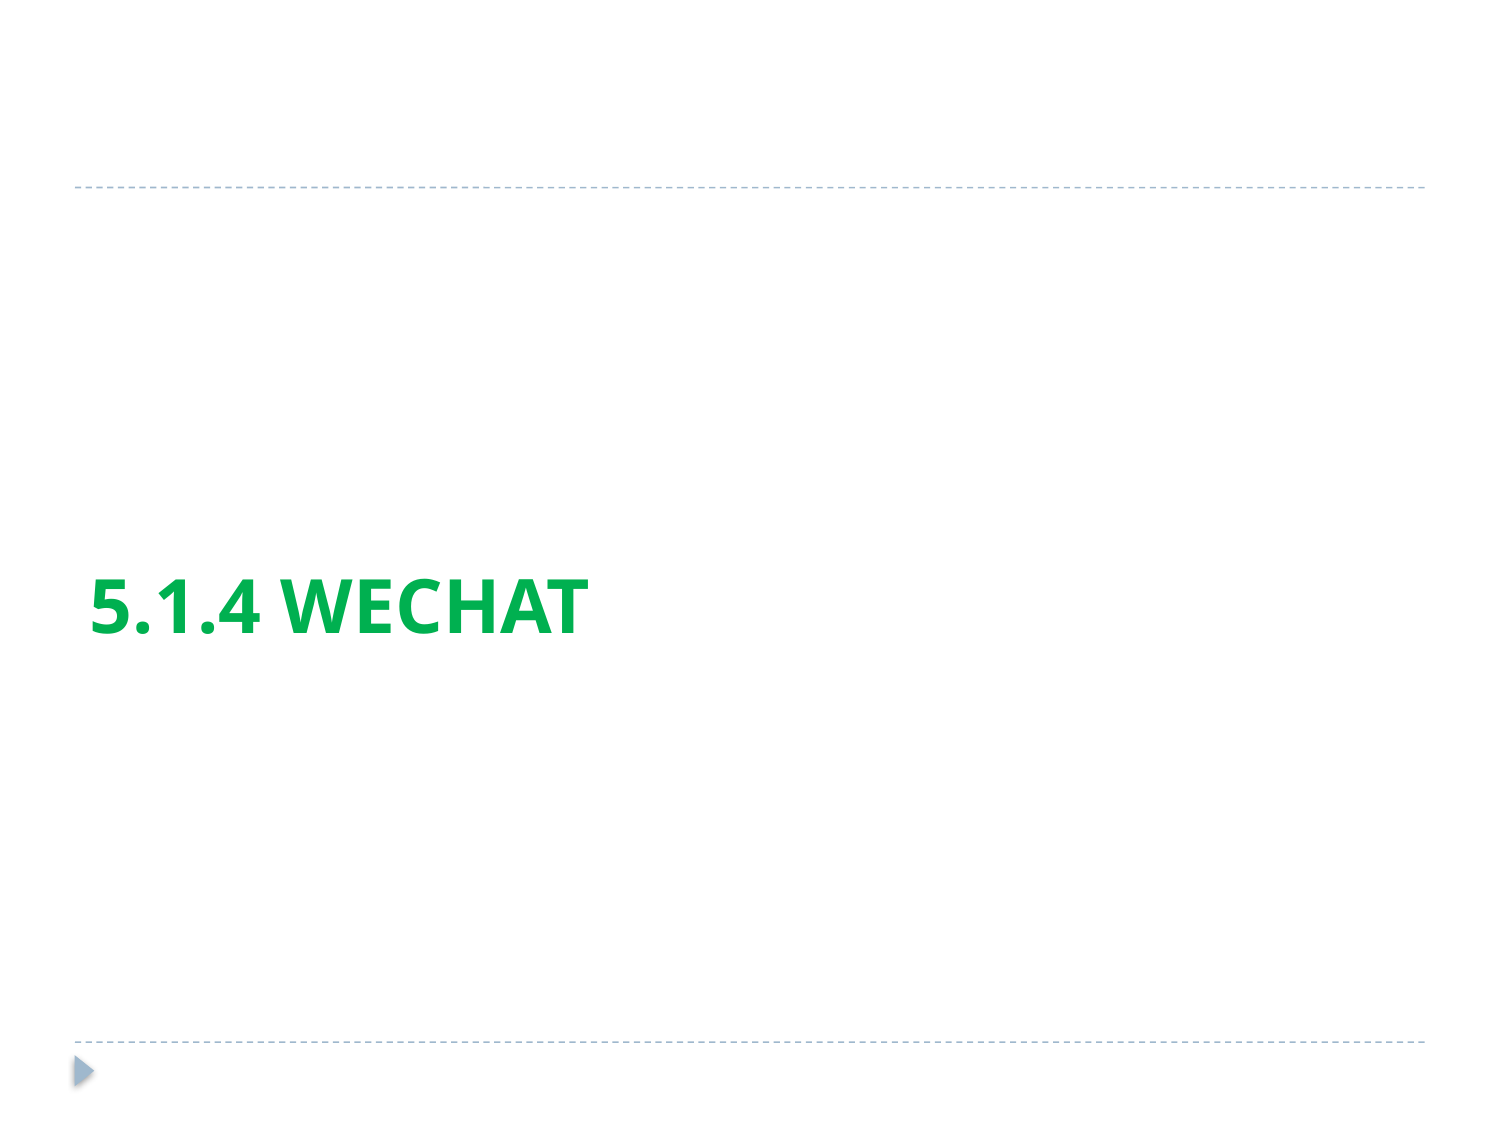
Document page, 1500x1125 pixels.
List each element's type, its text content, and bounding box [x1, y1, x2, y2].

title 5.1.4 WECHAT [75, 468, 1425, 657]
